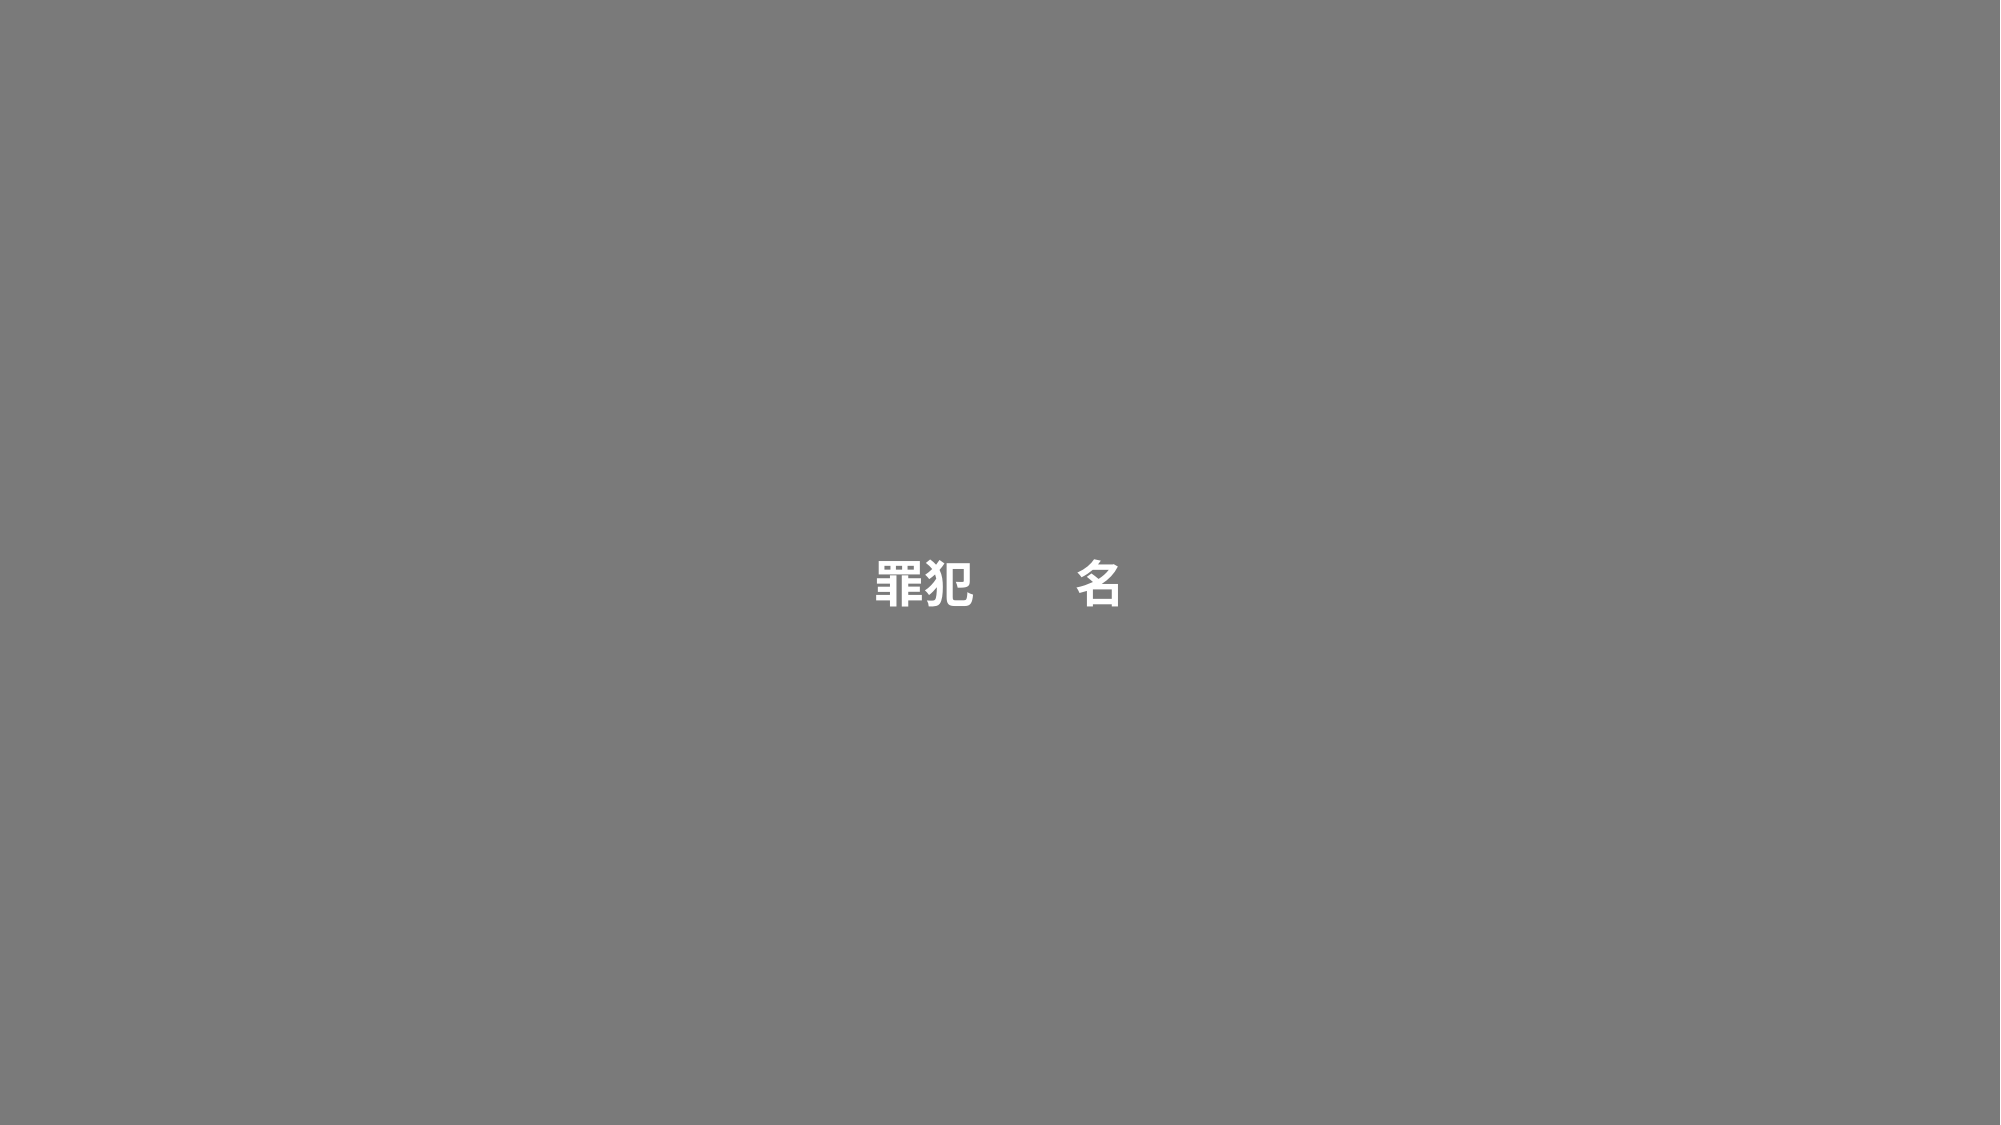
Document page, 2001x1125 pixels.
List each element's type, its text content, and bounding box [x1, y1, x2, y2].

text_box 罪犯 名 [798, 514, 1202, 620]
